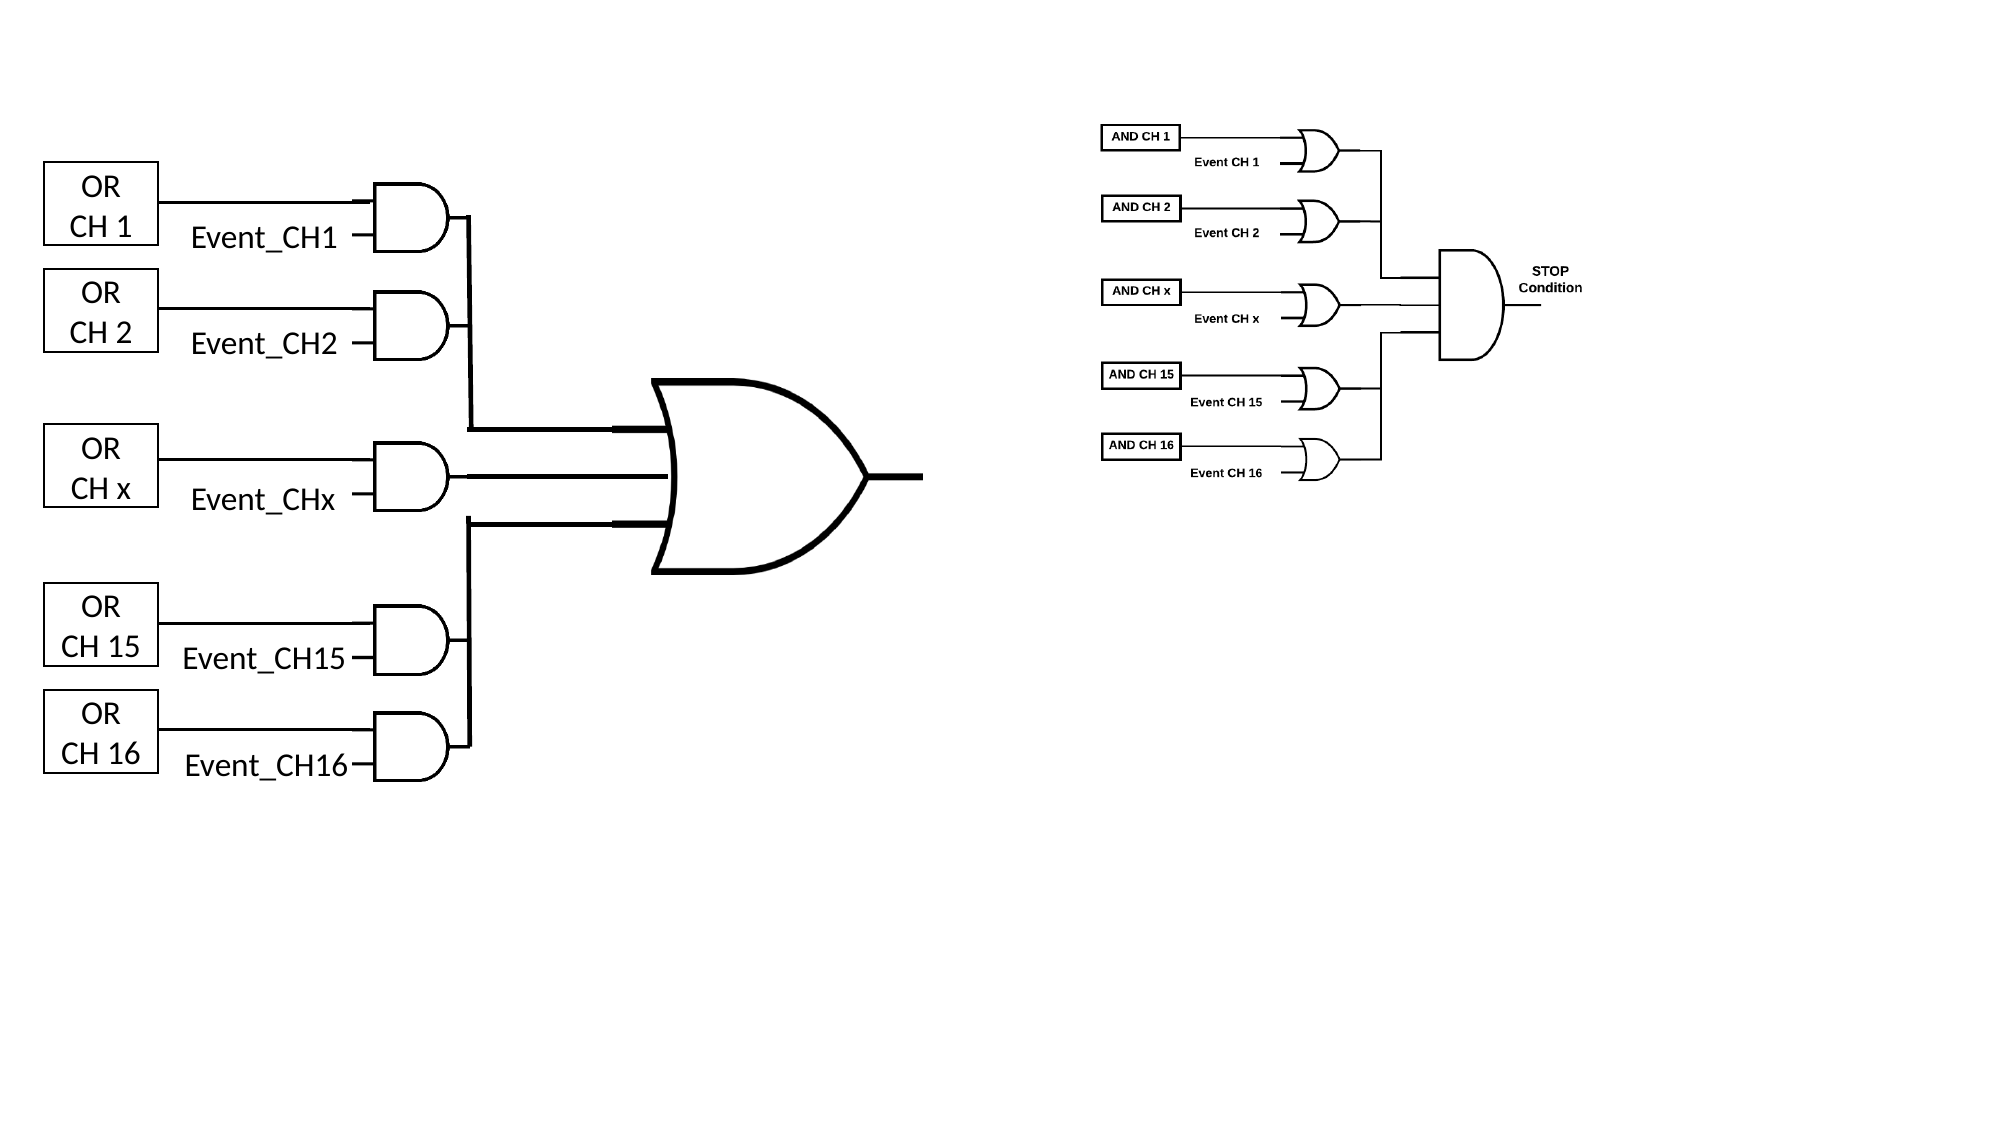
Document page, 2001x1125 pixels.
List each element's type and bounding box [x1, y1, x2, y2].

picture [612, 378, 923, 575]
text_box [43, 424, 470, 526]
text_box [43, 268, 468, 370]
text_box [468, 215, 472, 429]
text_box [43, 162, 470, 264]
picture [1063, 93, 1629, 519]
text_box [43, 583, 468, 685]
text_box [43, 689, 470, 792]
